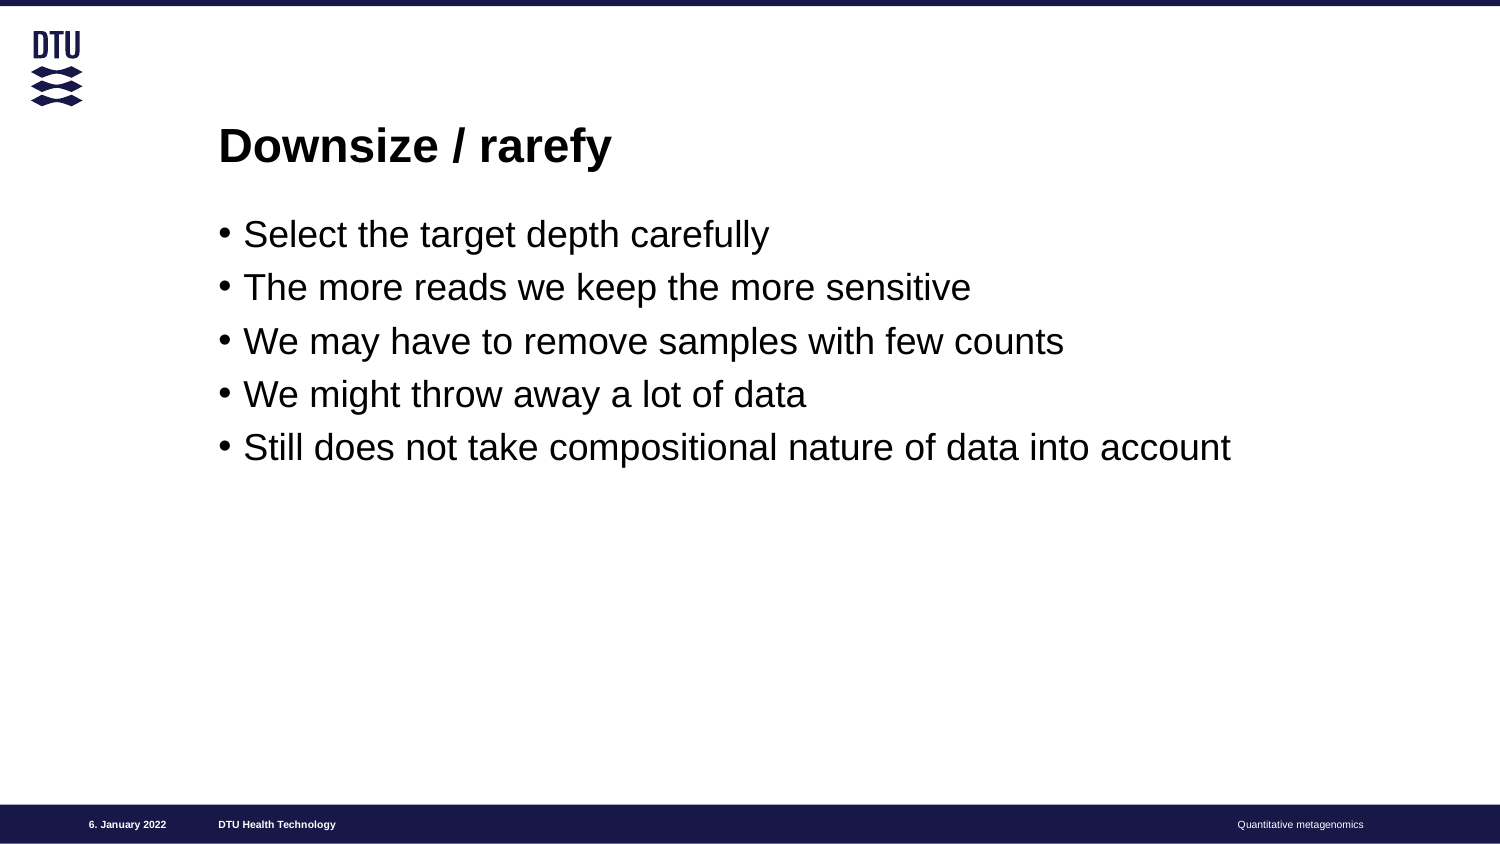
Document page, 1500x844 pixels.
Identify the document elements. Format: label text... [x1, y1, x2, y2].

list Select the target depth carefully The more reads we keep the more sensitive We may have to remove samples with few counts We might throw away a lot of data Still does not take compositional nature of data into account [218, 209, 1365, 770]
title Downsize / rarefy [218, 52, 1365, 173]
